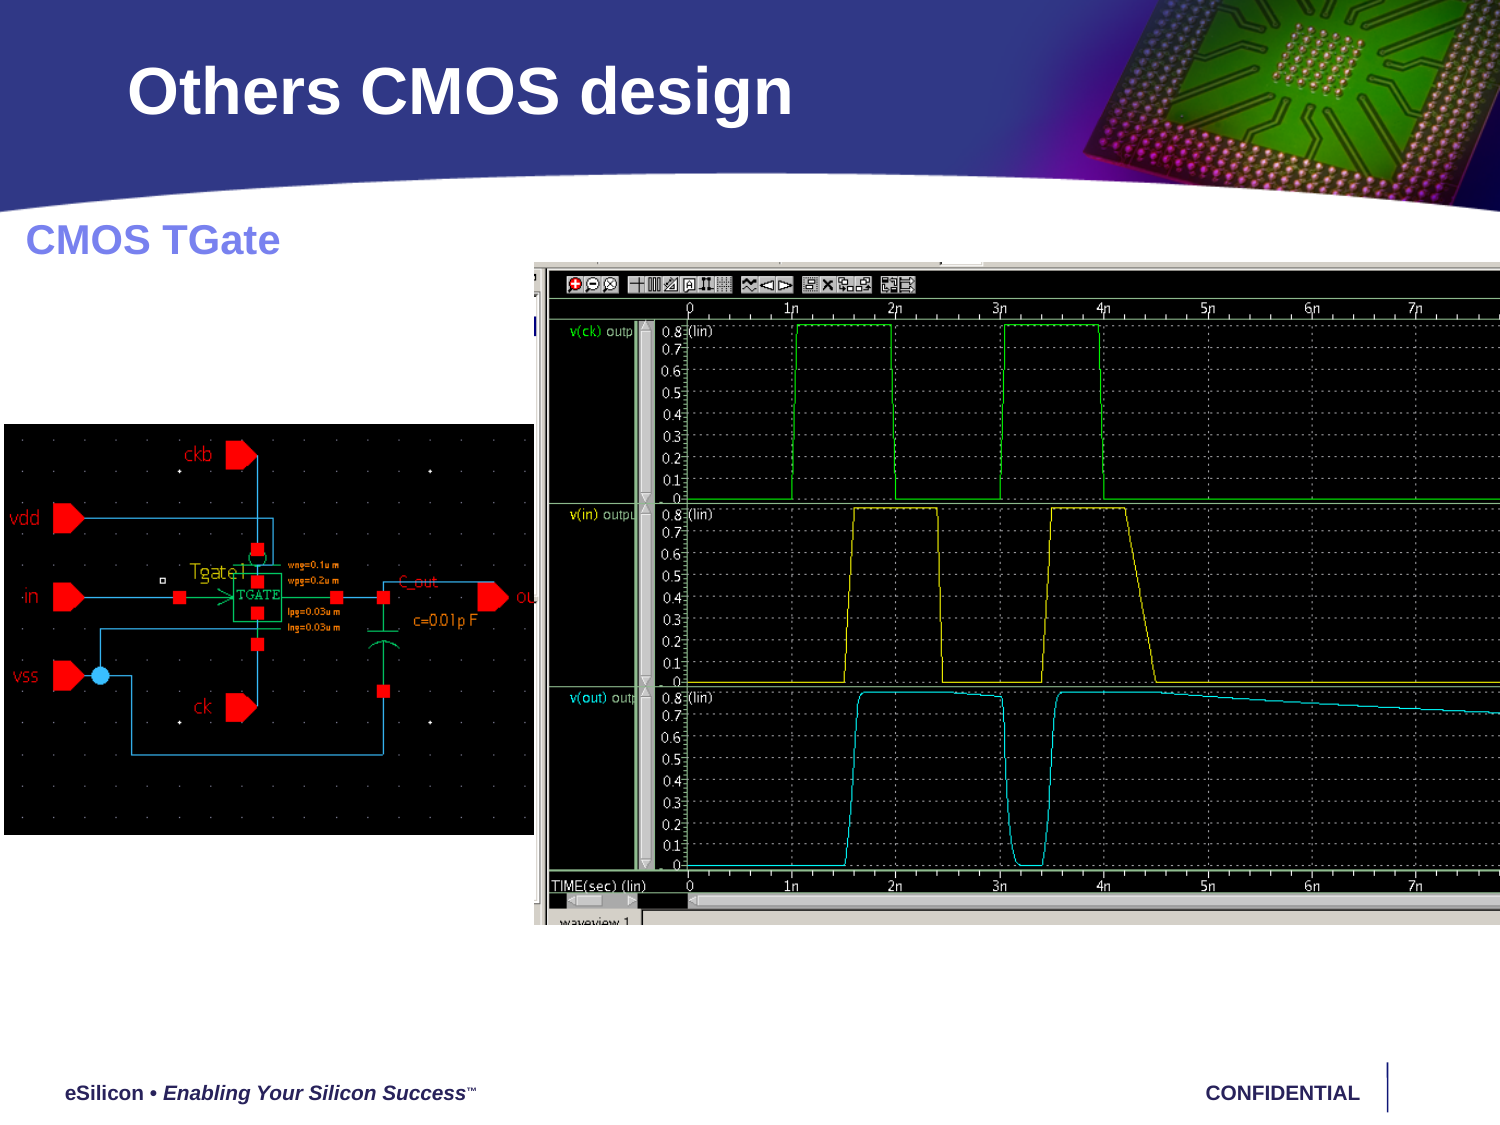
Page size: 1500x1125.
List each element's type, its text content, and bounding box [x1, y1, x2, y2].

title Others CMOS design [112, 0, 1151, 176]
text_box CMOS TGate [10, 205, 296, 271]
picture [0, 0, 1500, 926]
